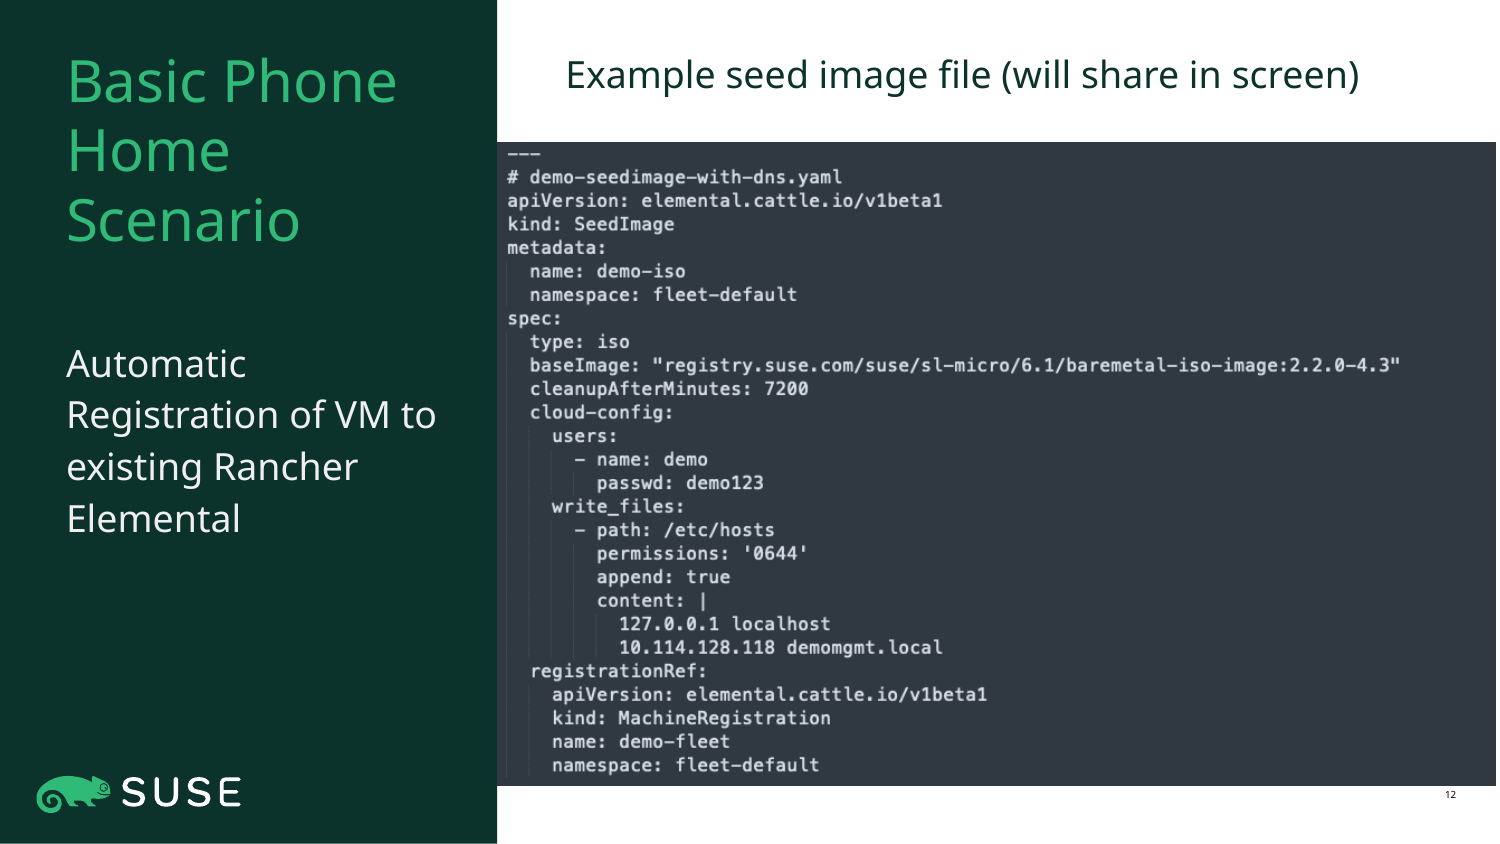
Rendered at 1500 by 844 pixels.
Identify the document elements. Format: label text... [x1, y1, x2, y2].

list Example seed image file (will share in screen) [550, 28, 1407, 141]
picture [496, 142, 1496, 786]
slide_number ‹#› [1381, 793, 1472, 818]
title Basic Phone Home Scenario [51, 28, 452, 295]
subtitle Automatic Registration of VM to existing Rancher Elemental [51, 317, 470, 709]
